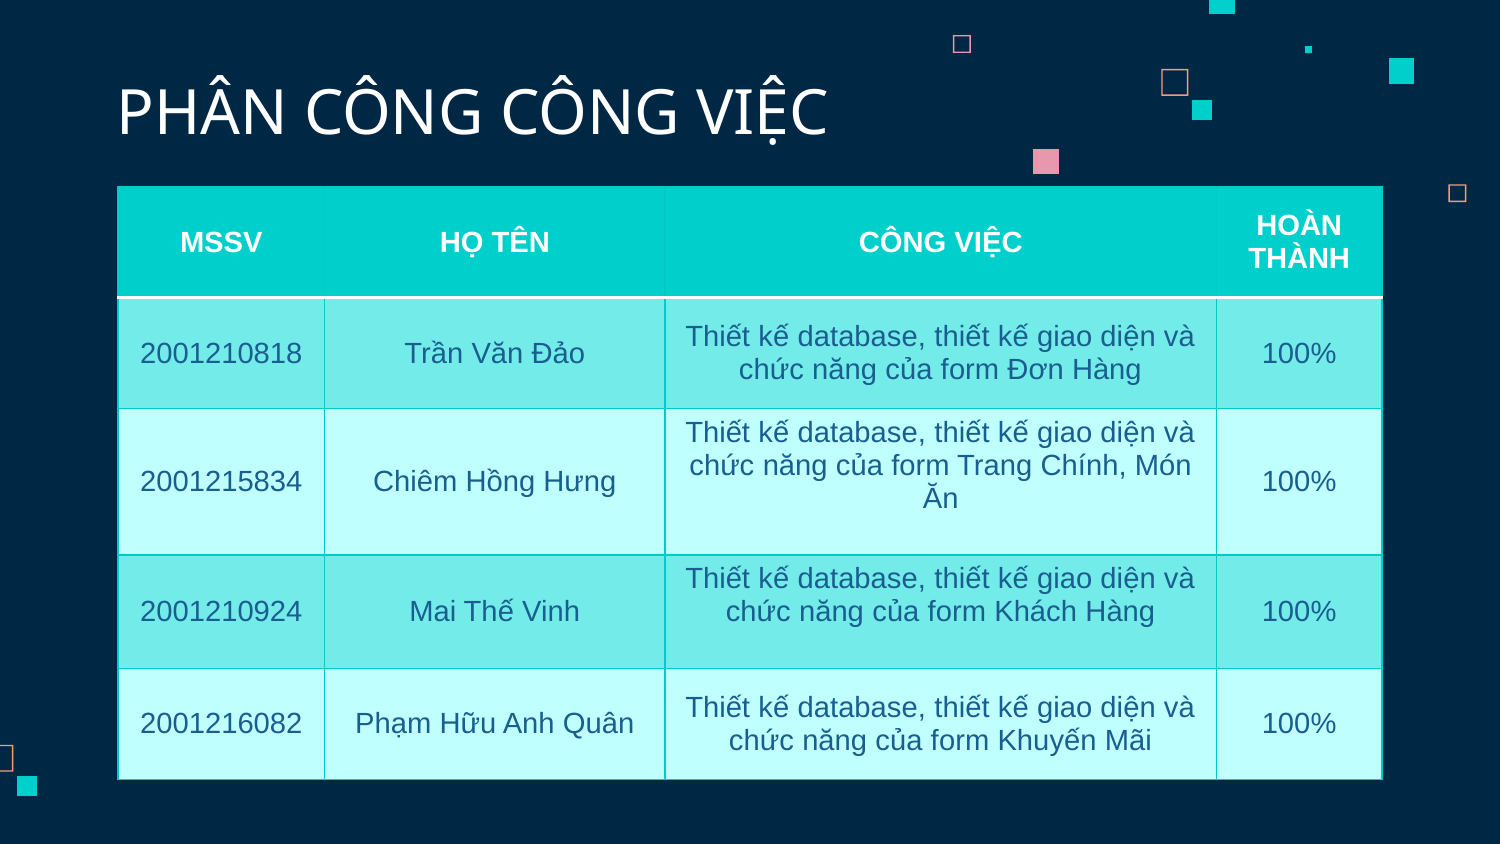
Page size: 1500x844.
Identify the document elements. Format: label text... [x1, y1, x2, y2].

table_header HỌ TÊN [325, 187, 664, 296]
table_cell 100% [1217, 556, 1381, 668]
table_cell Mai Thế Vinh [325, 556, 664, 668]
table_cell 100% [1217, 299, 1381, 408]
table_cell Trần Văn Đảo [325, 299, 664, 408]
table_cell Thiết kế database, thiết kế giao diện và chức năng của form Khách Hàng [666, 556, 1216, 668]
table_cell 2001215834 [119, 409, 324, 554]
table_cell 100% [1217, 669, 1381, 779]
title PHÂN CÔNG CÔNG VIỆC [101, 67, 878, 163]
table_header CÔNG VIỆC [666, 187, 1216, 296]
table_cell Chiêm Hồng Hưng [325, 409, 664, 554]
table_cell 100% [1217, 409, 1381, 554]
table_header MSSV [119, 187, 324, 296]
table_cell Thiết kế database, thiết kế giao diện và chức năng của form Đơn Hàng [666, 299, 1216, 408]
table_cell 2001210818 [119, 299, 324, 408]
table_cell Phạm Hữu Anh Quân [325, 669, 664, 779]
table_cell 2001216082 [119, 669, 324, 779]
table_header HOÀN THÀNH [1217, 187, 1381, 296]
table_cell 2001210924 [119, 556, 324, 668]
table_cell Thiết kế database, thiết kế giao diện và chức năng của form Trang Chính, Món Ăn [666, 409, 1216, 554]
table_cell Thiết kế database, thiết kế giao diện và chức năng của form Khuyến Mãi [666, 669, 1216, 779]
